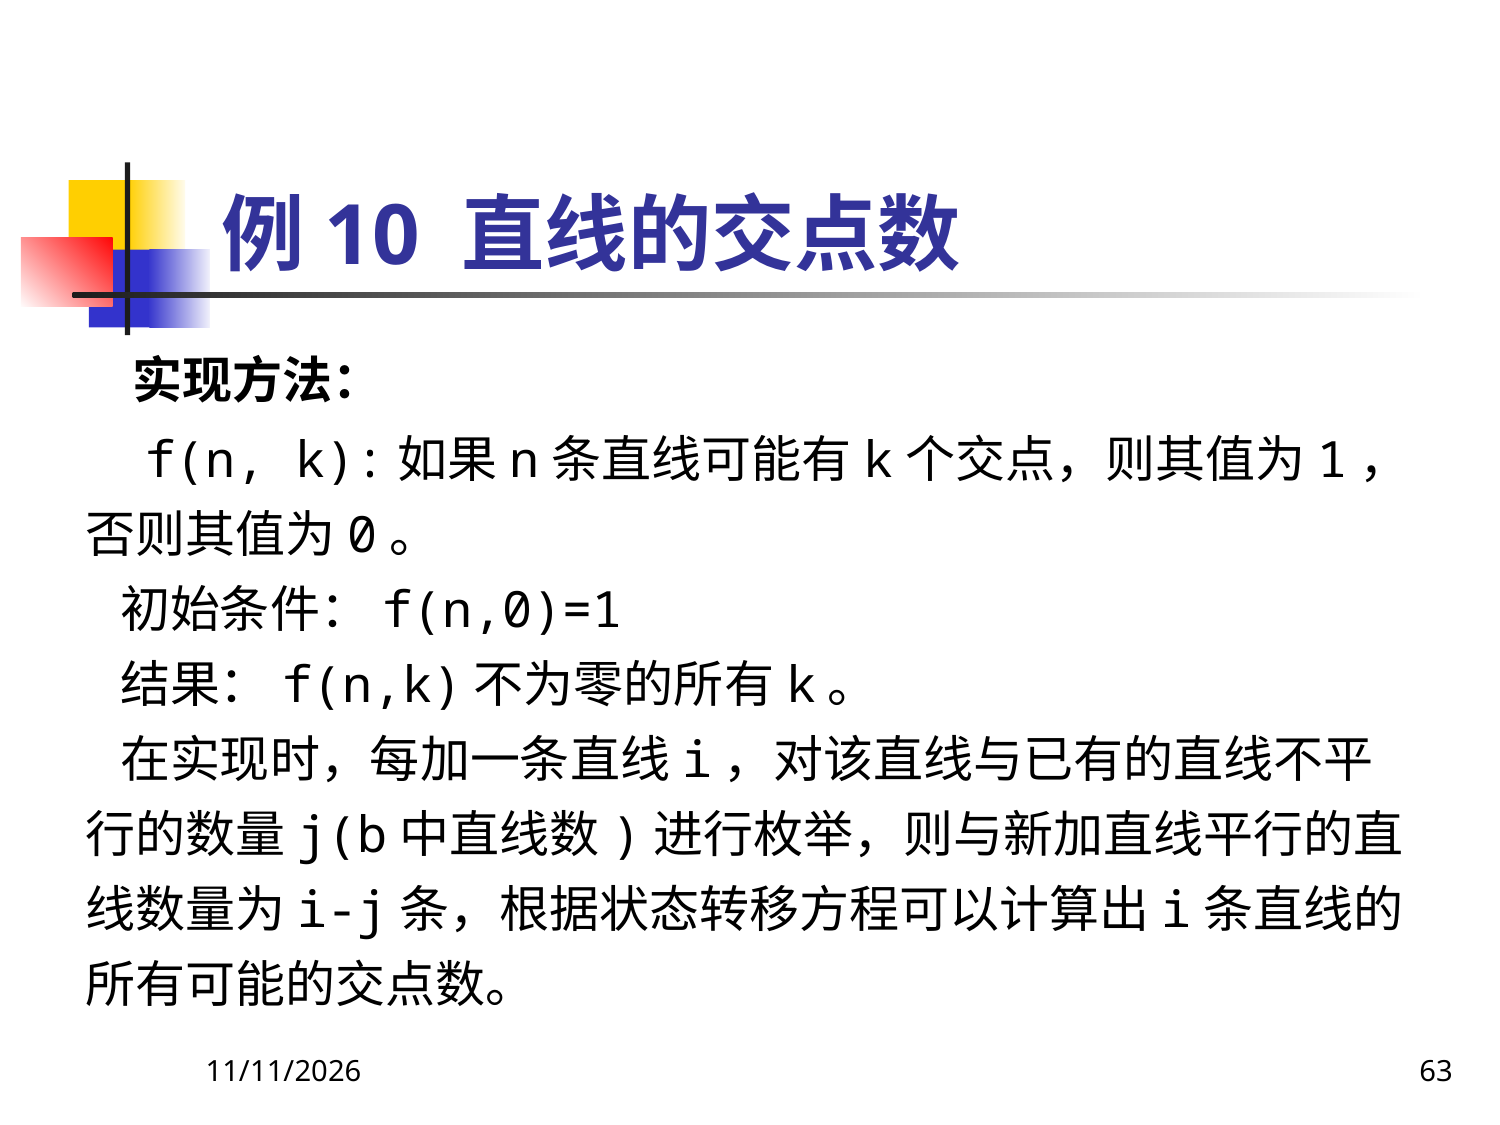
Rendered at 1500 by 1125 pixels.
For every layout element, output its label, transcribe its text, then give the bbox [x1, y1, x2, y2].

text_box 实现方法： f(n, k):如果n条直线可能有k个交点，则其值为1，否则其值为0。 初始条件：f(n,0)=1 结果：f(n,k)不为零的所有k。 在实现时，每加一条直线i，对该直线与已有的直线不平行的数量j(b中直线数)进行枚举，则与新加直线平行的直线数量为i-j条，根据状态转移方程可以计算出i条直线的所有可能的交点数。 [70, 304, 1437, 1020]
slide_number 63 [1154, 1023, 1468, 1100]
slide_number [190, 1023, 504, 1100]
text_box 例10 直线的交点数 [206, 172, 1288, 290]
